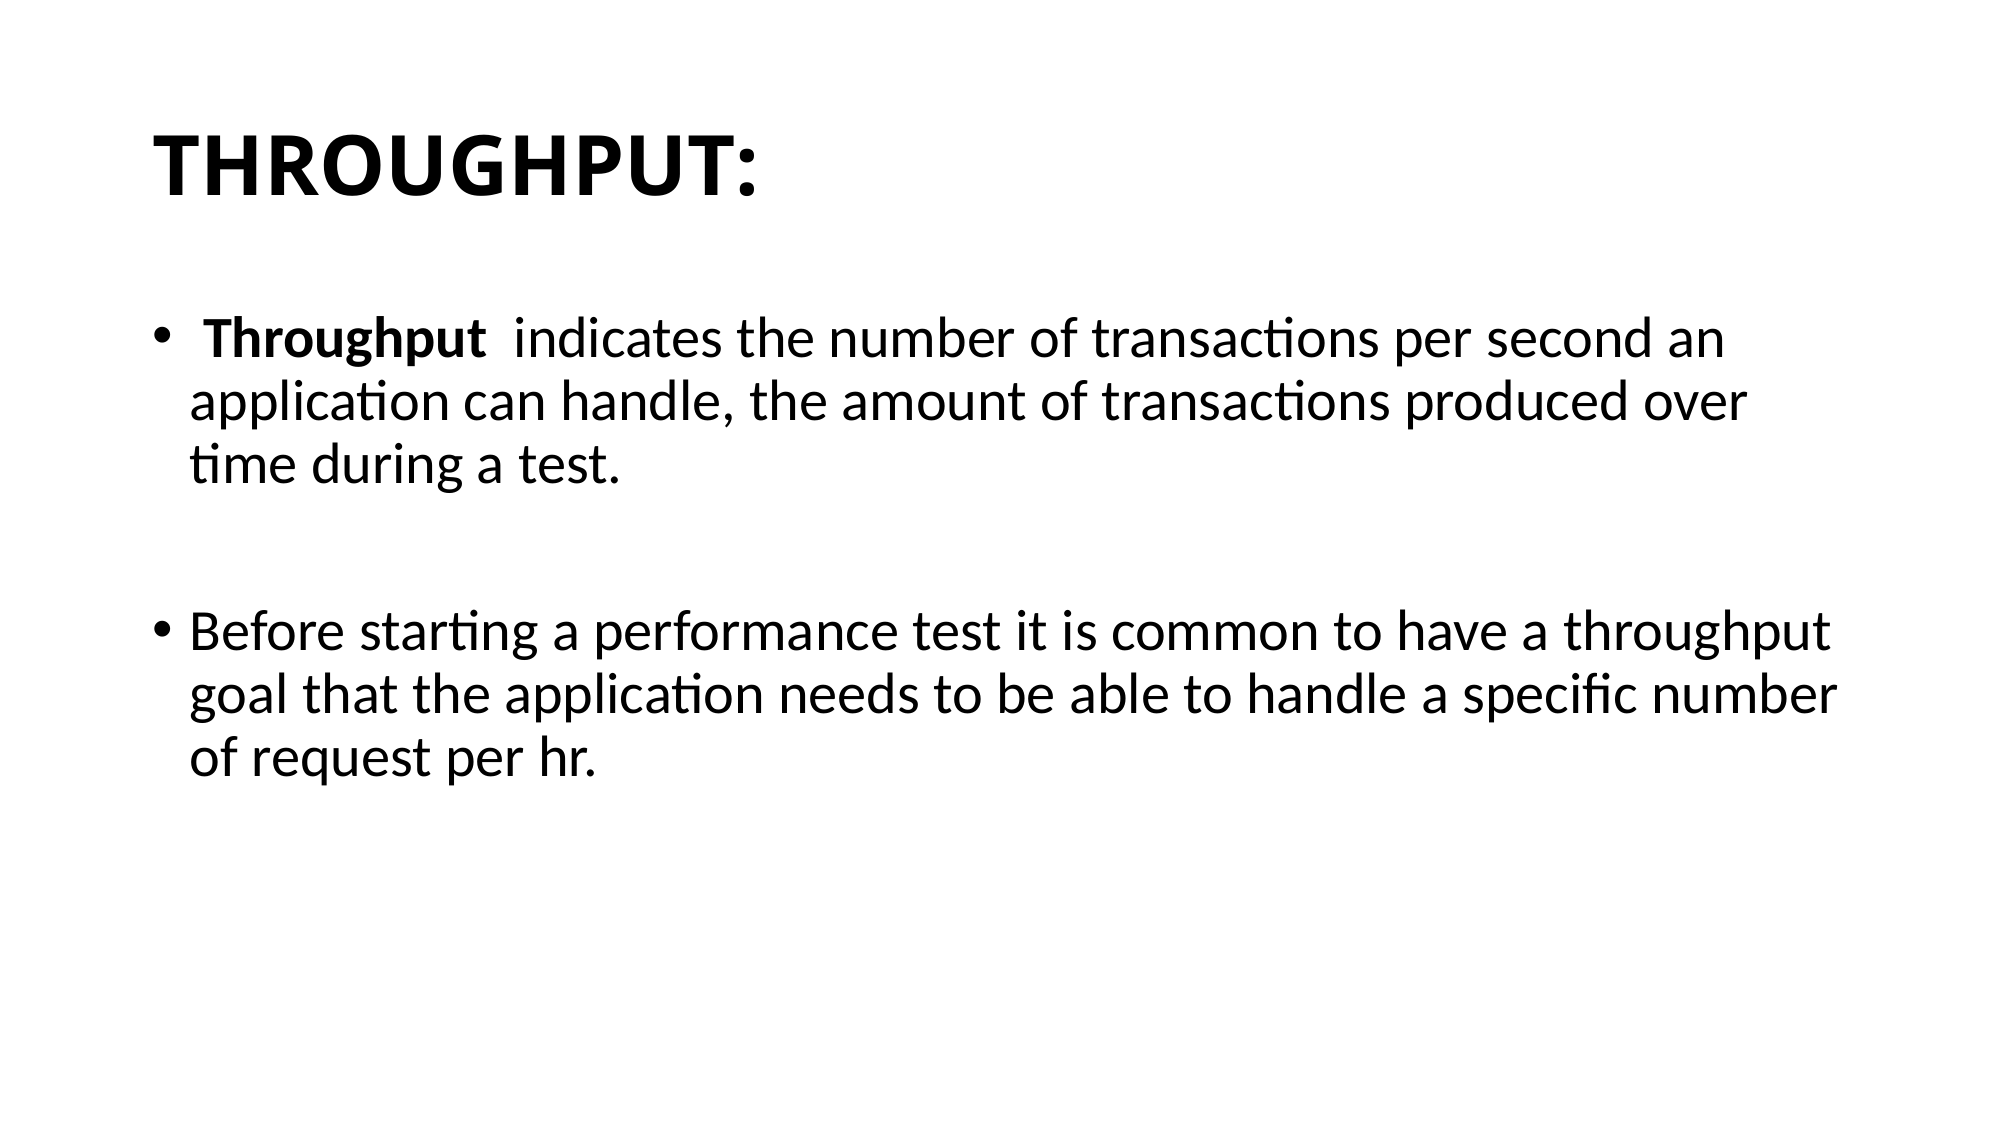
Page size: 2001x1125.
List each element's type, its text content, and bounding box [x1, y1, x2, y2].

list Throughput indicates the number of transactions per second an application can handle, the amount of transactions produced over time during a test. Before starting a performance test it is common to have a throughput goal that the application needs to be able to handle a specific number of request per hr. [137, 299, 1863, 1014]
title THROUGHPUT: [137, 59, 1863, 278]
